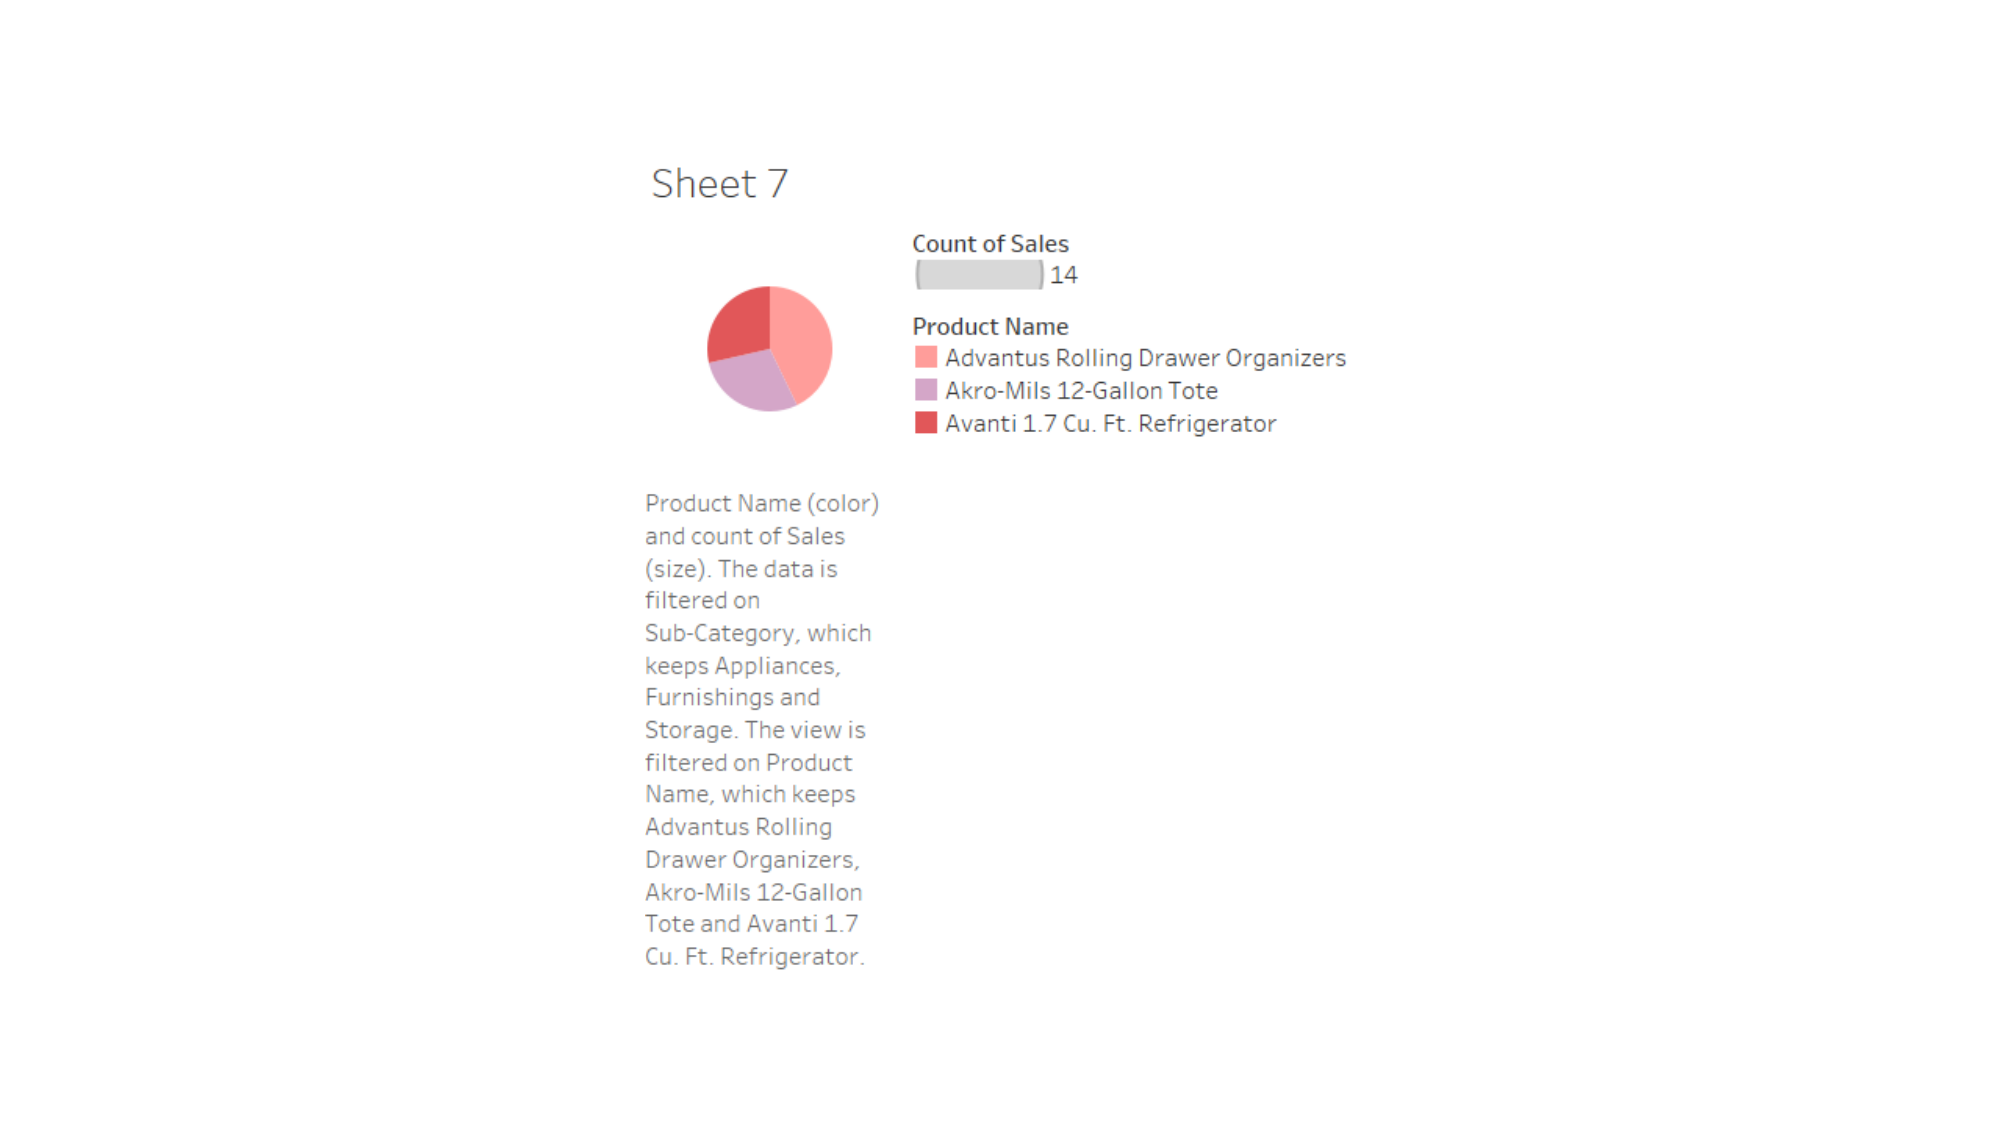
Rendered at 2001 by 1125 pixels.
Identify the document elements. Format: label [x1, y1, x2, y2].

picture [645, 146, 1355, 979]
